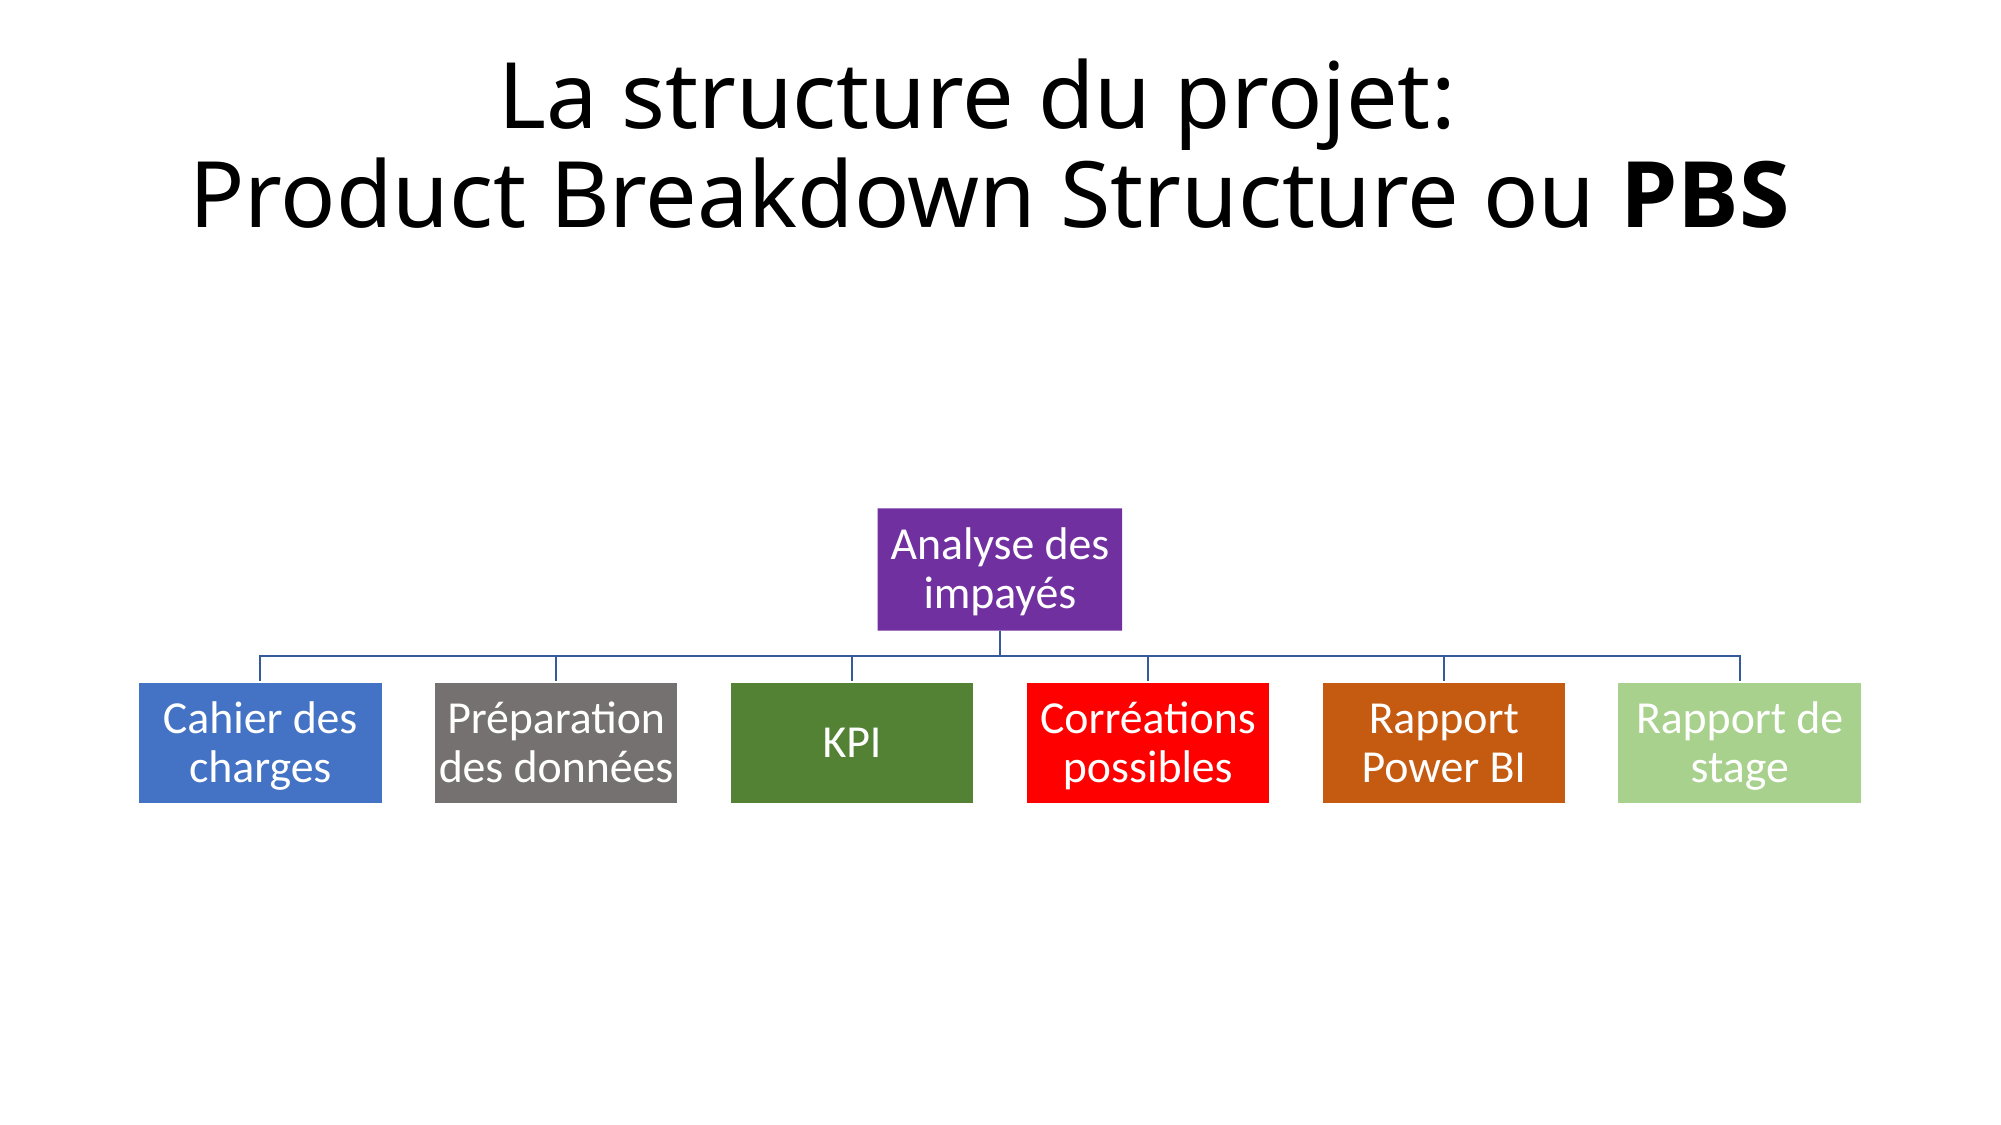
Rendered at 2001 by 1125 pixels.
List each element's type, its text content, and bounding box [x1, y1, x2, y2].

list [137, 299, 1863, 1014]
title La structure du projet: Product Breakdown Structure ou PBS [126, 3, 1852, 294]
